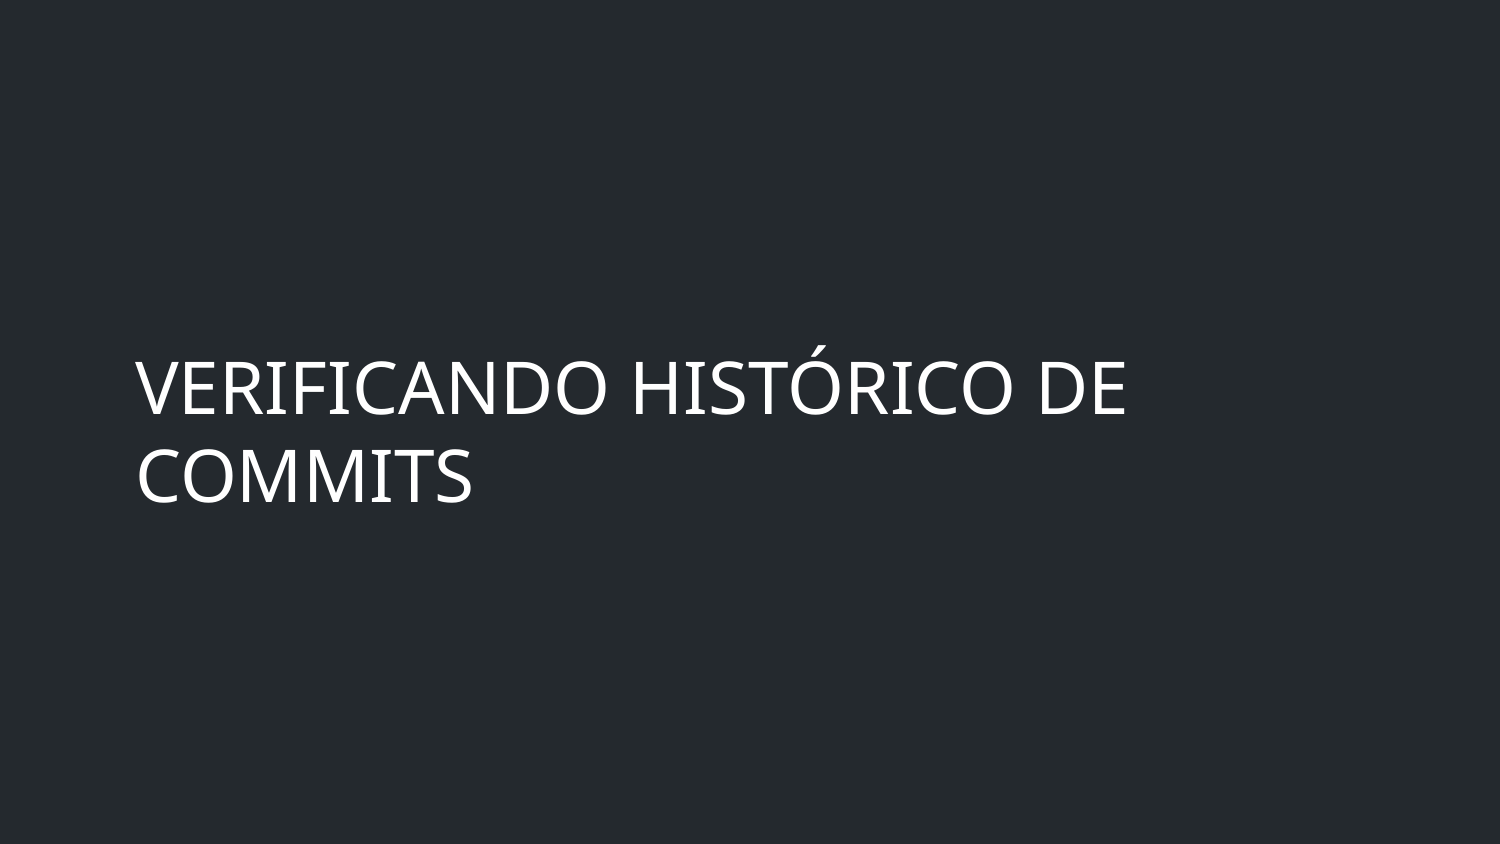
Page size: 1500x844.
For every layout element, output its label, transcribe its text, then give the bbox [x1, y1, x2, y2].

text_box VERIFICANDO HISTÓRICO DE COMMITS [120, 327, 1306, 466]
